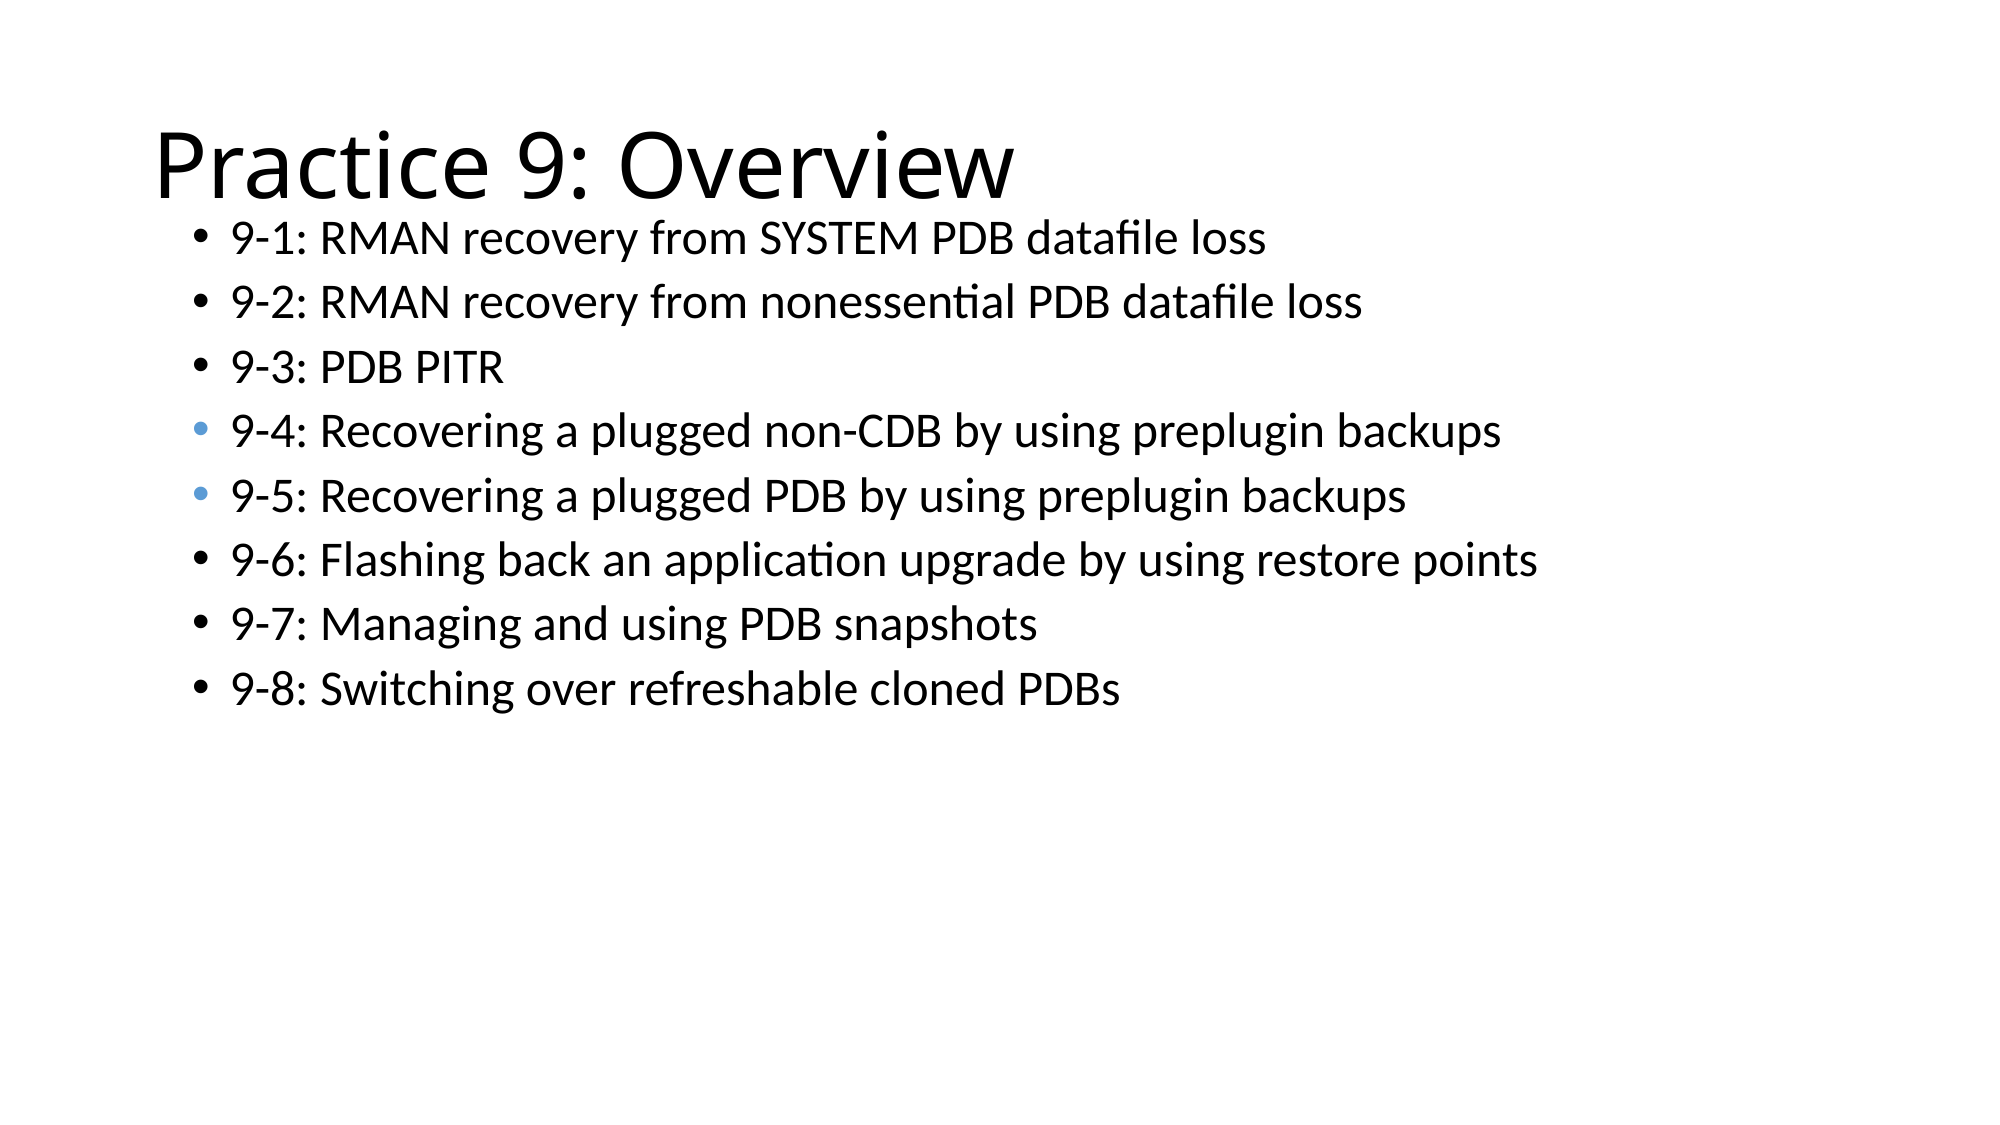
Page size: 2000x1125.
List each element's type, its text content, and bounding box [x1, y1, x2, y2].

list 9-1: RMAN recovery from SYSTEM PDB datafile loss 9-2: RMAN recovery from nonessential PDB datafile loss 9-3: PDB PITR 9-4: Recovering a plugged non-CDB by using preplugin backups 9-5: Recovering a plugged PDB by using preplugin backups 9-6: Flashing back an application upgrade by using restore points 9-7: Managing and using PDB snapshots 9-8: Switching over refreshable cloned PDBs [102, 203, 1898, 767]
title Practice 9: Overview [137, 59, 1862, 203]
